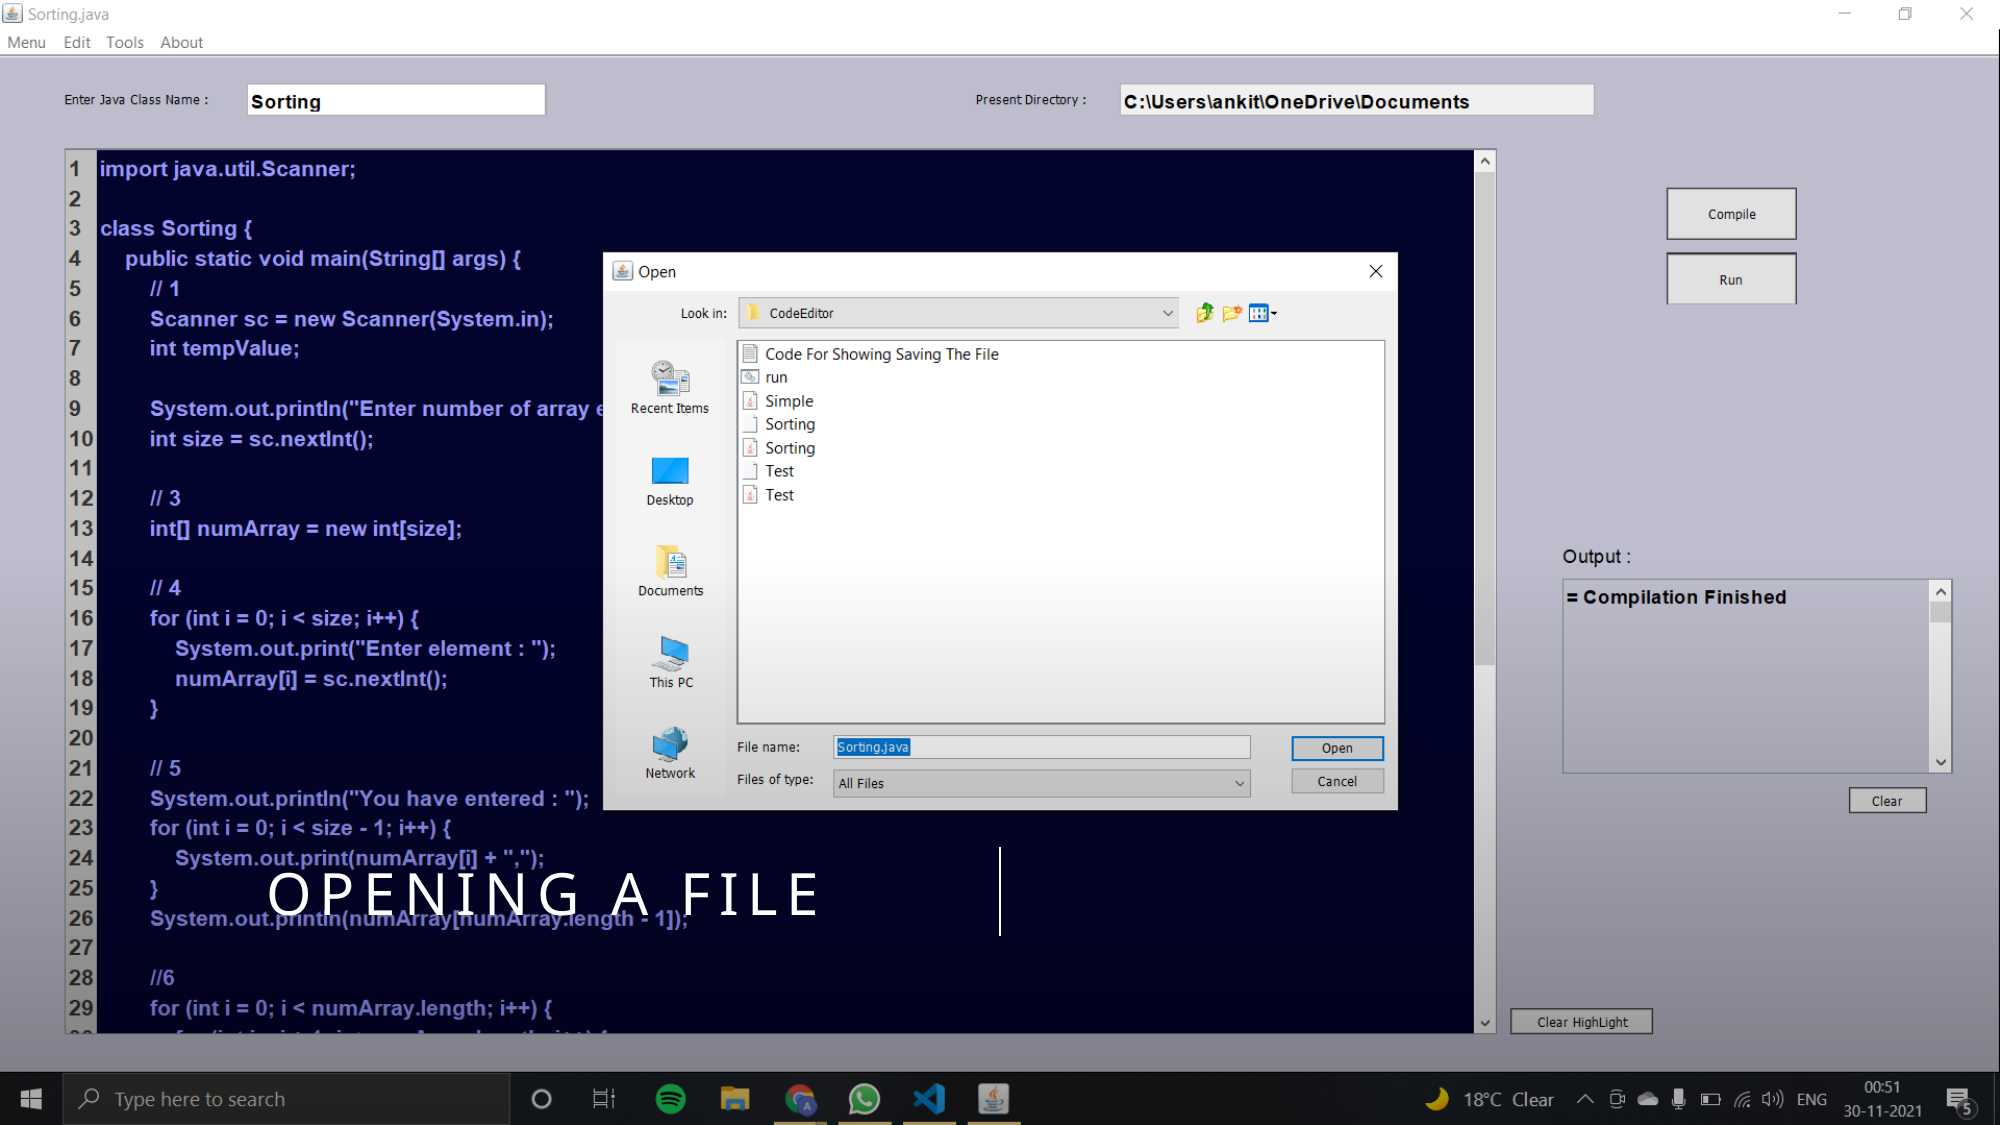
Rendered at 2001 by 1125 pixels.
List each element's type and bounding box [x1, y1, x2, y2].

list [0, 0, 2000, 1125]
